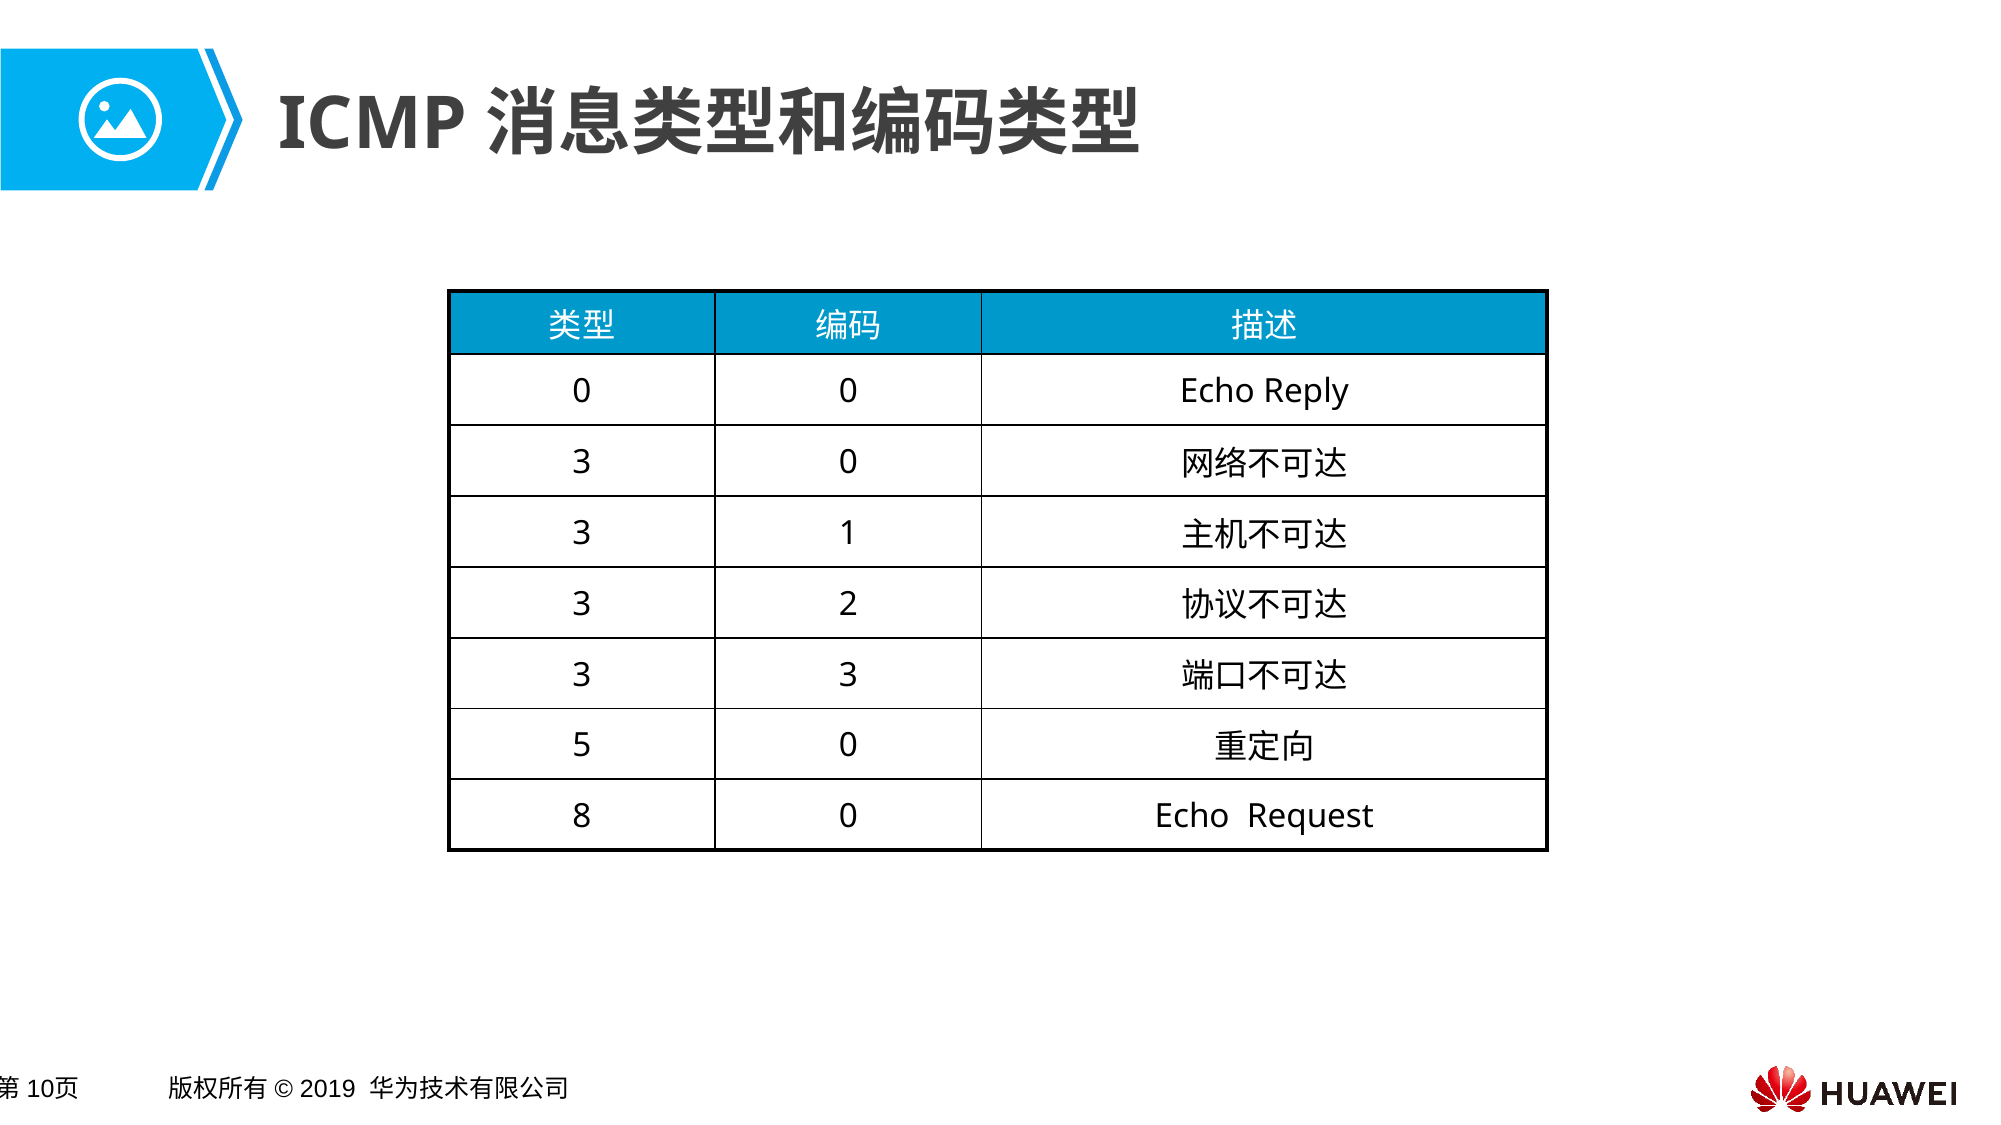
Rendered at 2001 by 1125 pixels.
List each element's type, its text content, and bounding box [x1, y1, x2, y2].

table_cell 8 [451, 780, 714, 848]
table_cell 3 [451, 639, 714, 708]
title ICMP消息类型和编码类型 [261, 67, 1875, 173]
table_cell 主机不可达 [982, 497, 1545, 566]
table_cell Echo Reply [982, 355, 1545, 424]
table_cell 0 [451, 355, 714, 424]
table_cell 重定向 [982, 709, 1545, 778]
table_cell 0 [716, 709, 981, 778]
table_cell 1 [716, 497, 981, 566]
table_cell 0 [716, 426, 981, 495]
table_cell 3 [451, 426, 714, 495]
table_header 描述 [982, 293, 1545, 353]
table_cell 网络不可达 [982, 426, 1545, 495]
table_cell 0 [716, 780, 981, 848]
table_cell 2 [716, 568, 981, 637]
table_header 编码 [716, 293, 981, 353]
table_cell 协议不可达 [982, 568, 1545, 637]
table_cell 0 [716, 355, 981, 424]
table_cell Echo Request [982, 780, 1545, 848]
list [267, 202, 2000, 971]
table_cell 端口不可达 [982, 639, 1545, 708]
table_cell 3 [451, 497, 714, 566]
table_cell 5 [451, 709, 714, 778]
picture [1751, 1066, 1956, 1112]
table_cell 3 [716, 639, 981, 708]
table_header 类型 [451, 293, 714, 353]
table_cell 3 [451, 568, 714, 637]
